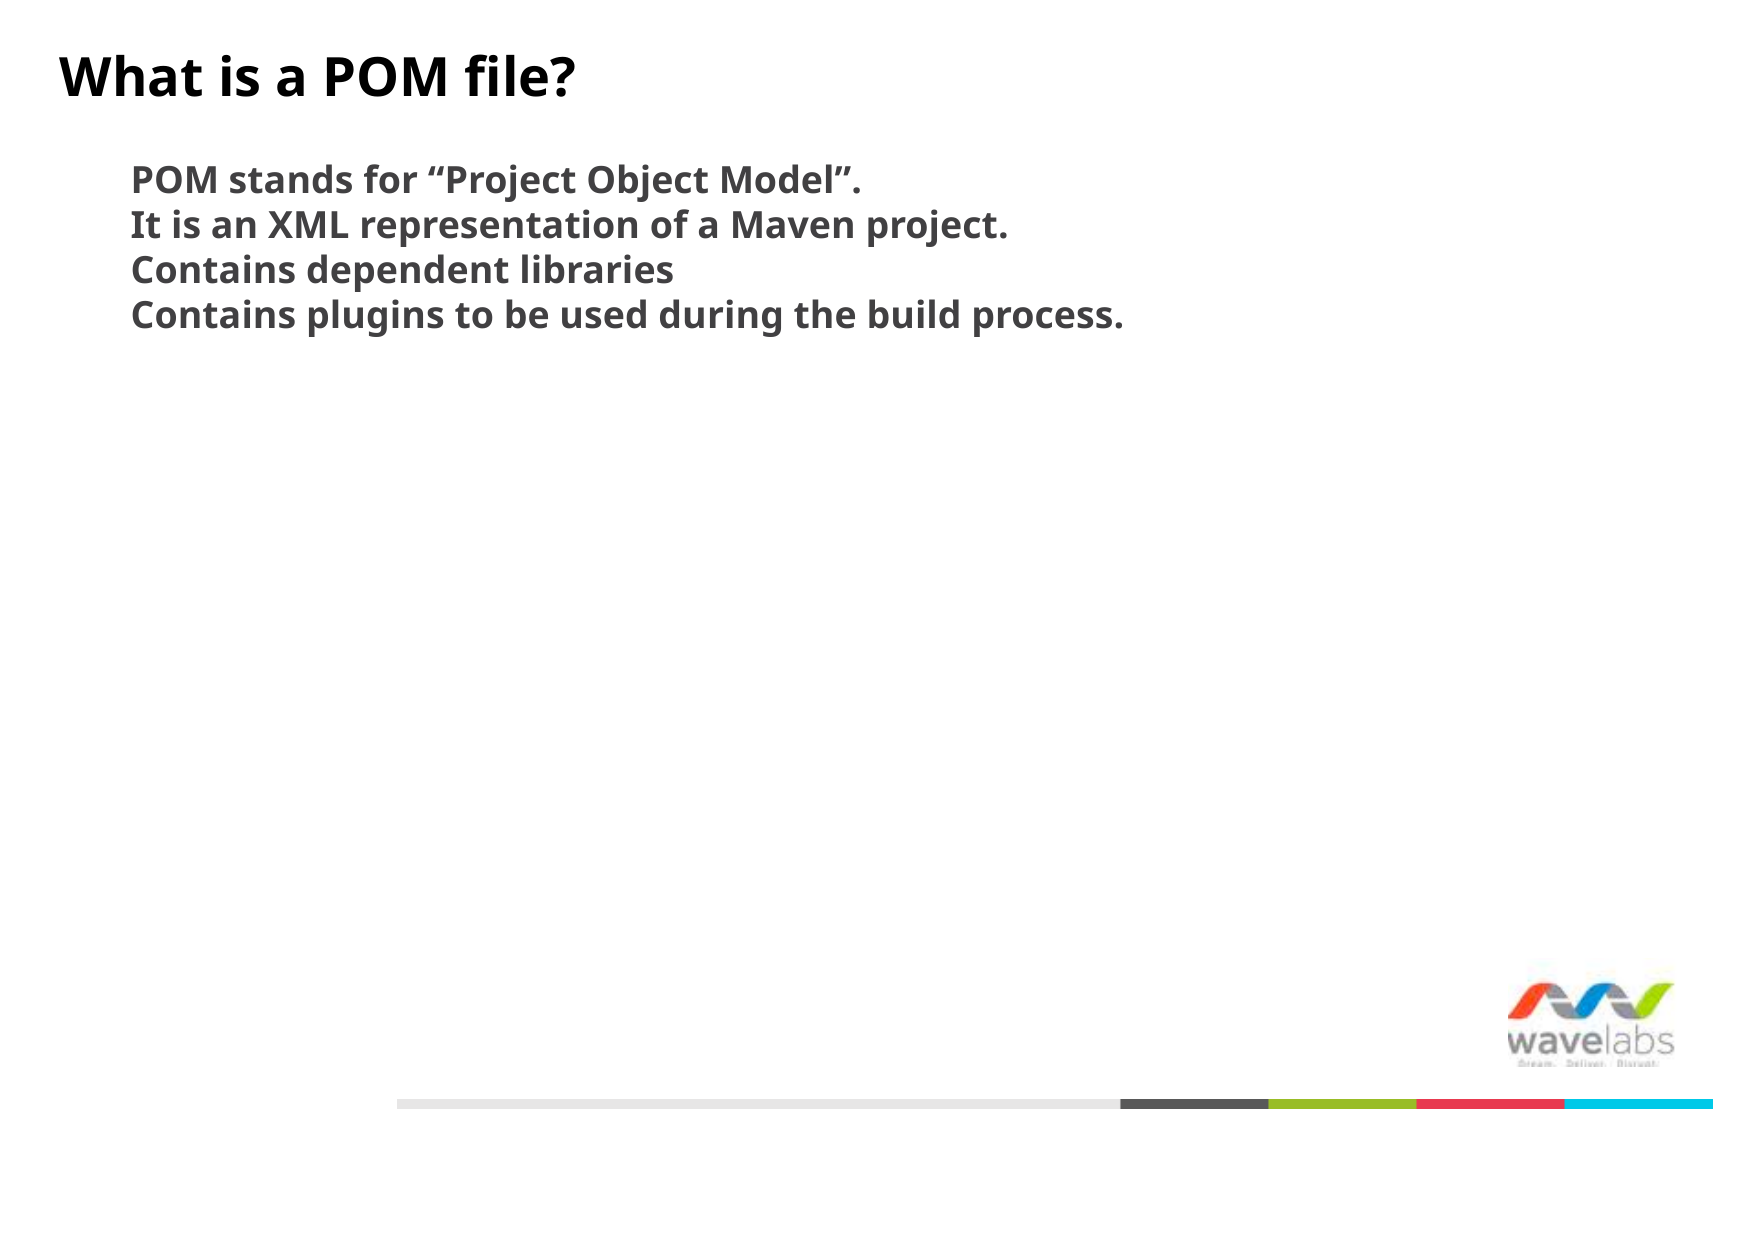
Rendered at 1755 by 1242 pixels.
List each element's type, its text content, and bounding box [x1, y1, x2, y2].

title What is a POM file? [59, 41, 1695, 163]
picture [1508, 958, 1680, 1067]
picture [397, 1099, 1713, 1109]
list POM stands for “Project Object Model”. It is an XML representation of a Maven project. Contains dependent libraries Contains plugins to be used during the build process. [92, 155, 1729, 926]
